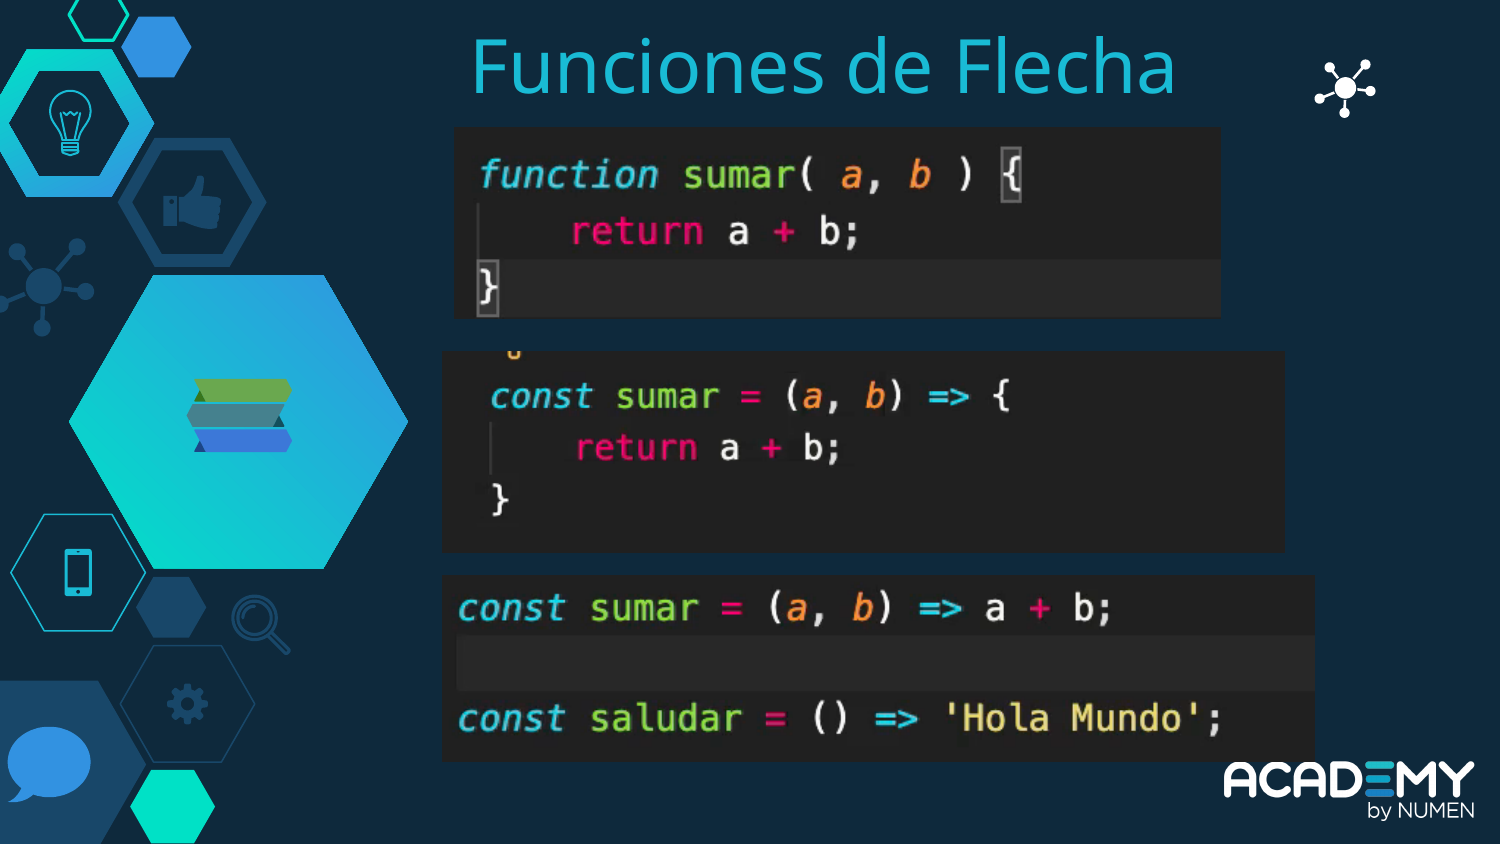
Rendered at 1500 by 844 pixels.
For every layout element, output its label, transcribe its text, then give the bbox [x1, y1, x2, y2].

text_box [59, 284, 399, 576]
title Funciones de Flecha [454, 22, 1276, 214]
picture [442, 575, 1479, 827]
picture [454, 127, 1221, 320]
picture [442, 350, 1285, 554]
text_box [1314, 59, 1376, 119]
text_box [186, 378, 293, 453]
